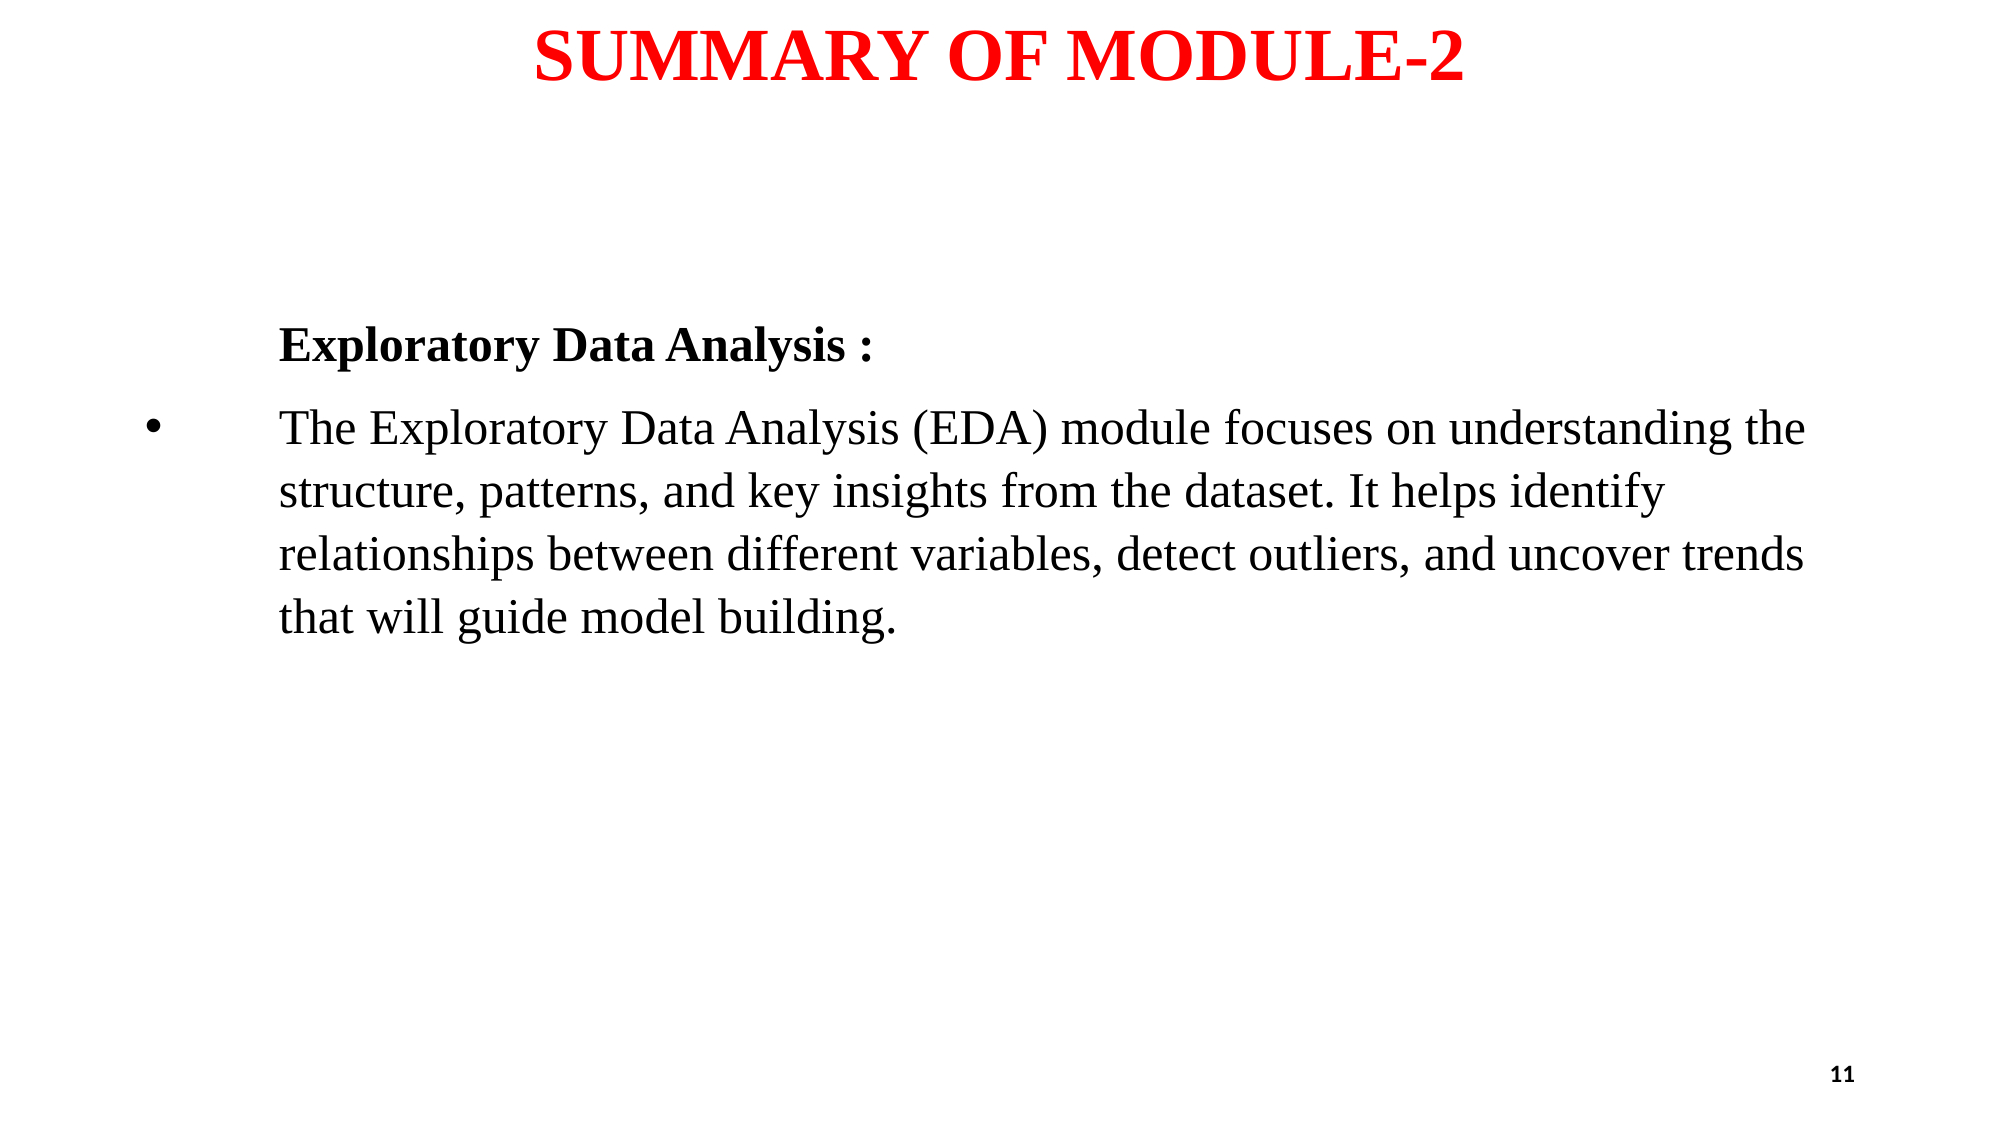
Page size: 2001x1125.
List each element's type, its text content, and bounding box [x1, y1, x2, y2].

list Exploratory Data Analysis : The Exploratory Data Analysis (EDA) module focuses on understanding the structure, patterns, and key insights from the dataset. It helps identify relationships between different variables, detect outliers, and uncover trends that will guide model building. [137, 299, 1863, 1014]
title SUMMARY OF MODULE-2 [0, 0, 2000, 112]
text_box 11 [1820, 1050, 1863, 1096]
